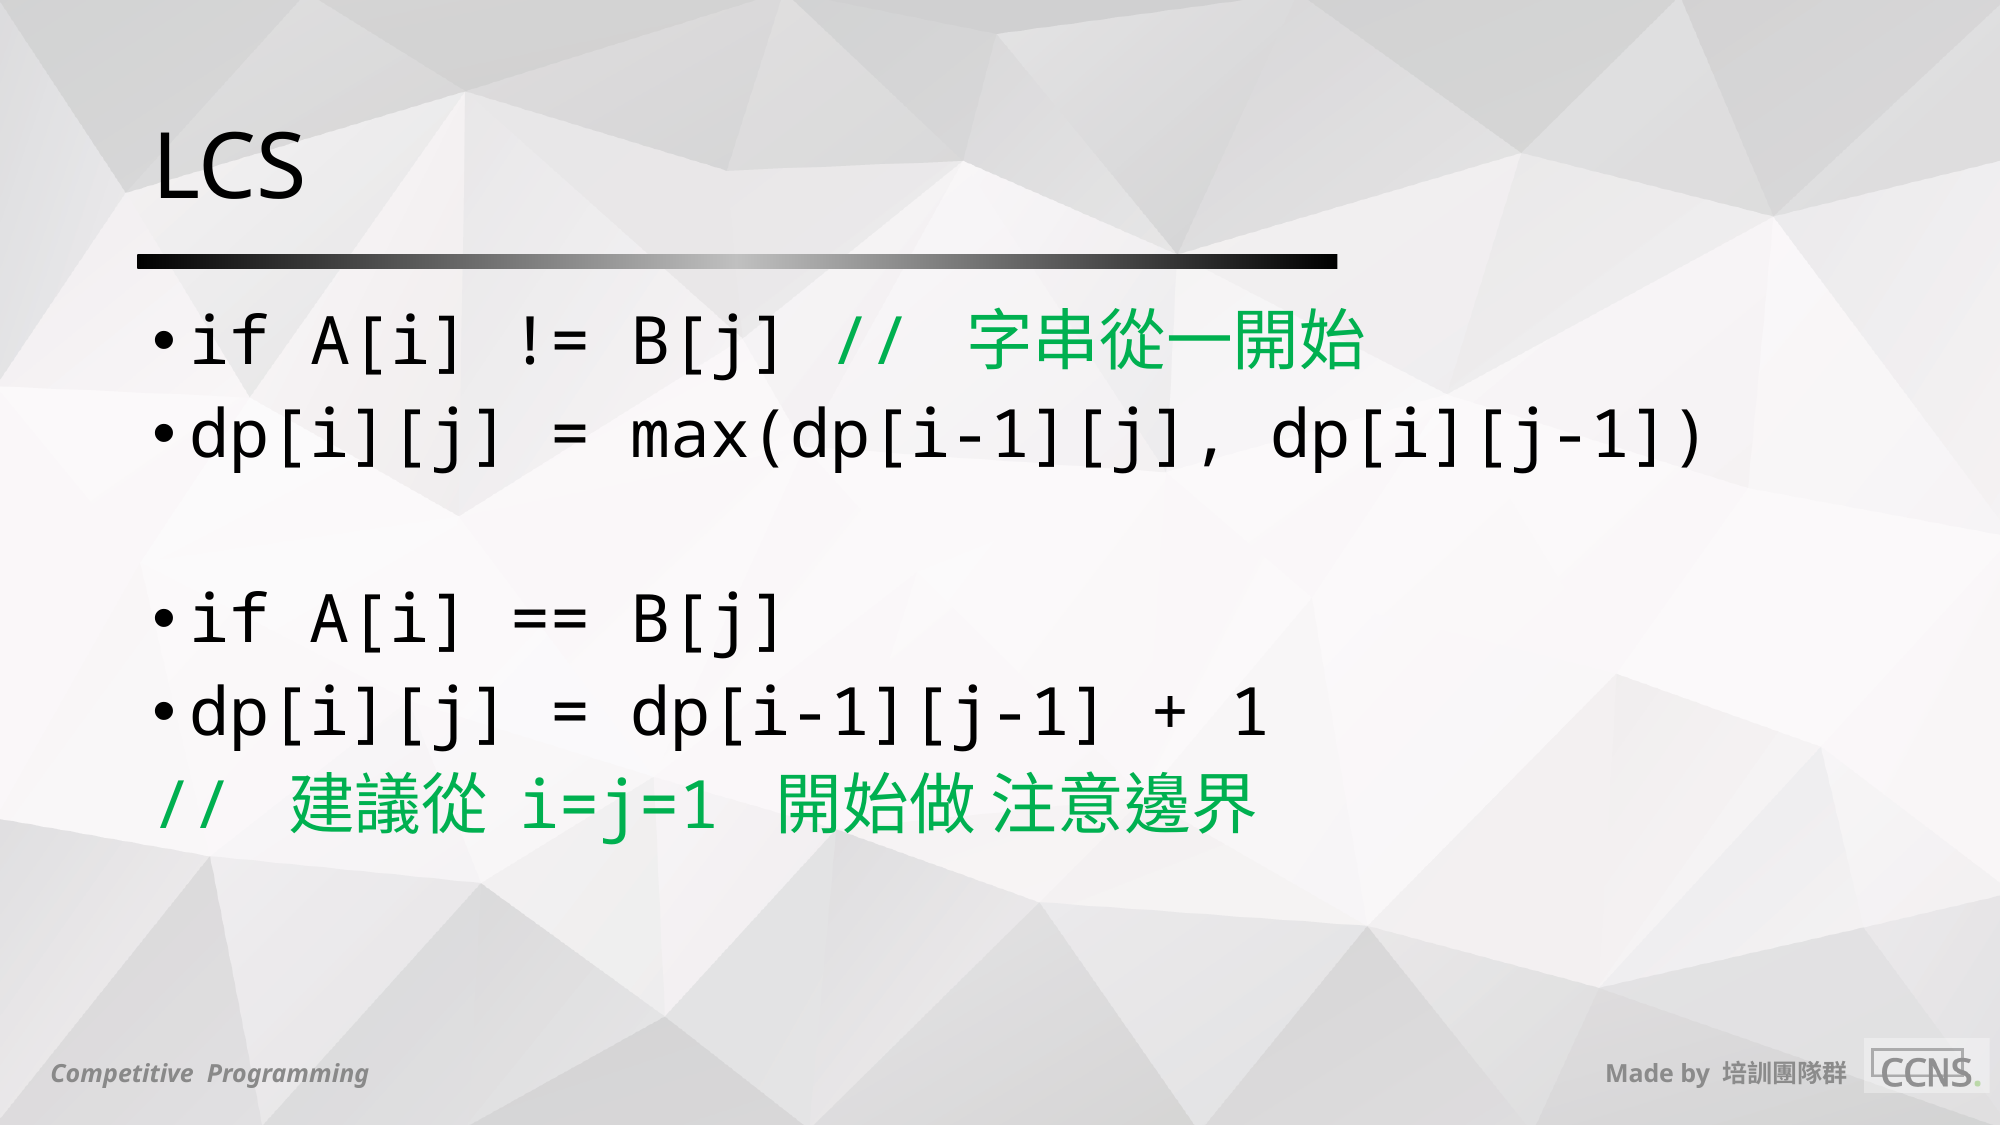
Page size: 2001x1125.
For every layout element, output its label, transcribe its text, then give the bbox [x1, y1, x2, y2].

picture [0, 0, 2000, 1125]
title LCS [137, 59, 1863, 278]
list if A[i] != B[j] // 字串從一開始 dp[i][j] = max(dp[i-1][j], dp[i][j-1]) if A[i] == B[j] dp[i][j] = dp[i-1][j-1] + 1 // 建議從 i=j=1 開始做 注意邊界 [137, 299, 1863, 1014]
